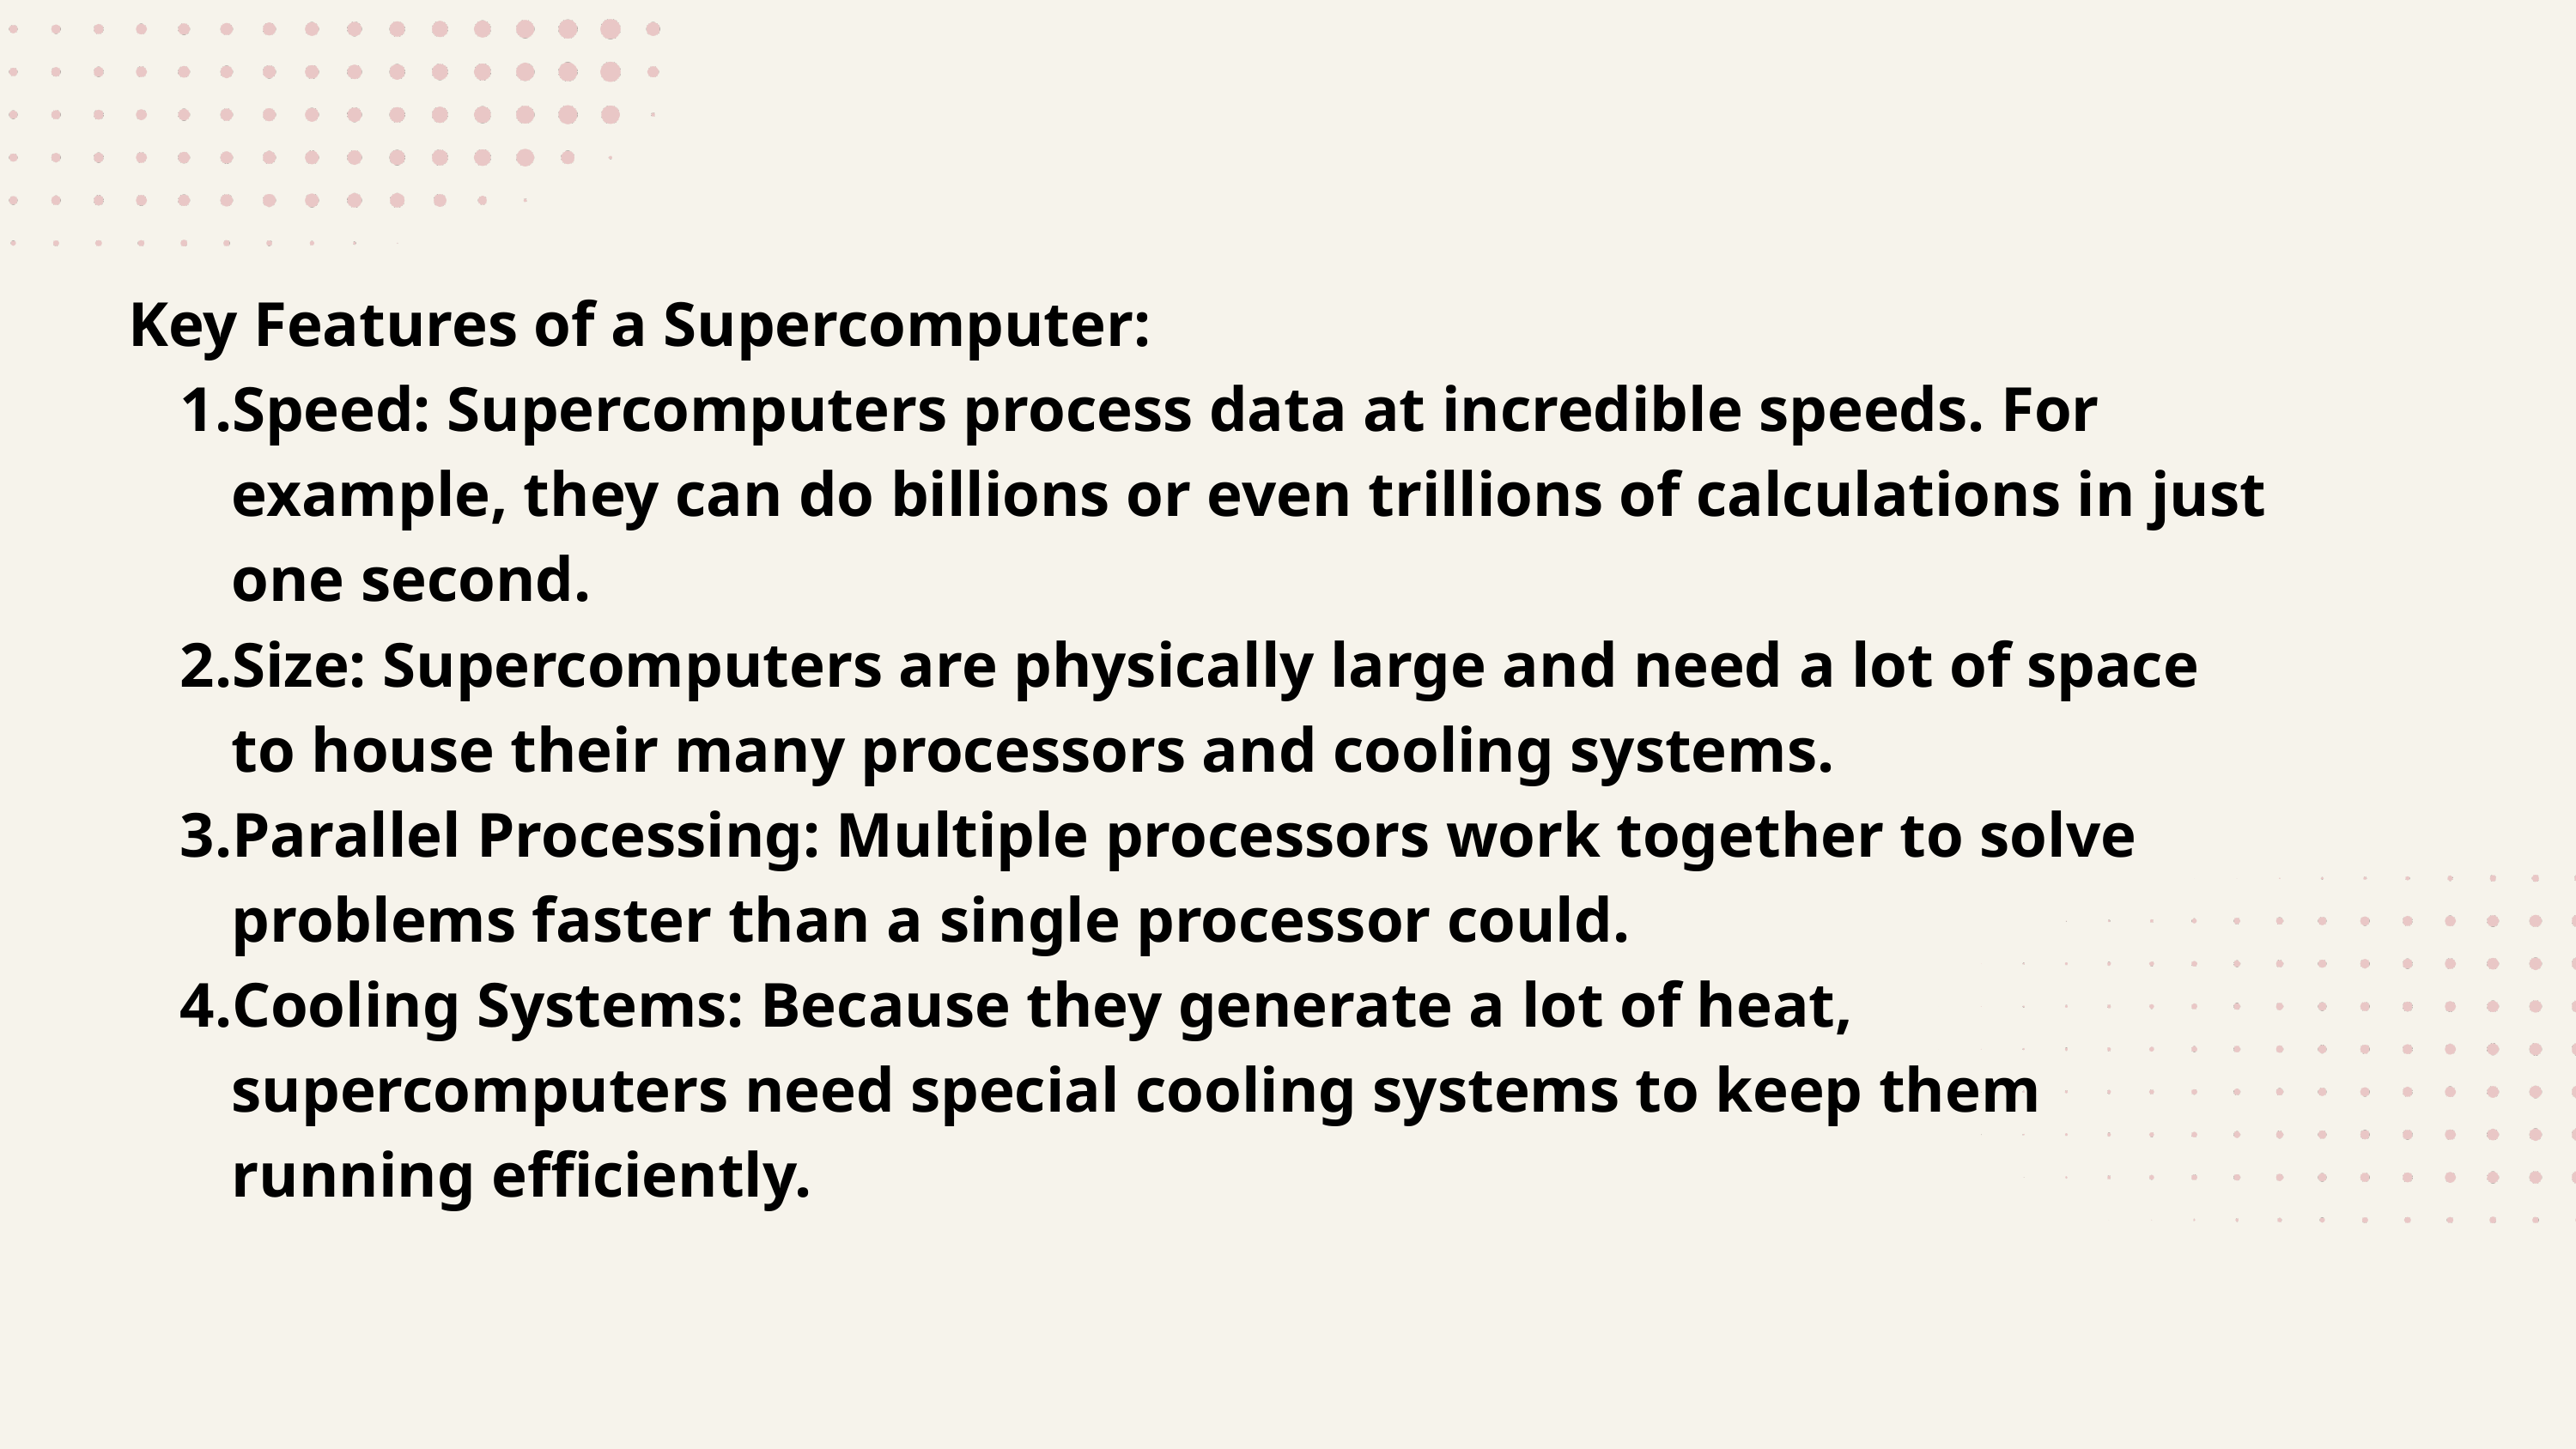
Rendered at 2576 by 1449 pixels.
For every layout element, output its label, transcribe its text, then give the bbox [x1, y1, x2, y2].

text_box [0, 0, 660, 246]
text_box Key Features of a Supercomputer: Speed: Supercomputers process data at incredible speeds. For example, they can do billions or even trillions of calculations in just one second. Size: Supercomputers are physically large and need a lot of space to house their many processors and cooling systems. Parallel Processing: Multiple processors work together to solve problems faster than a single processor could. Cooling Systems: Because they generate a lot of heat, supercomputers need special cooling systems to keep them running efficiently. [128, 273, 2275, 1295]
text_box [2275, 874, 2576, 1223]
